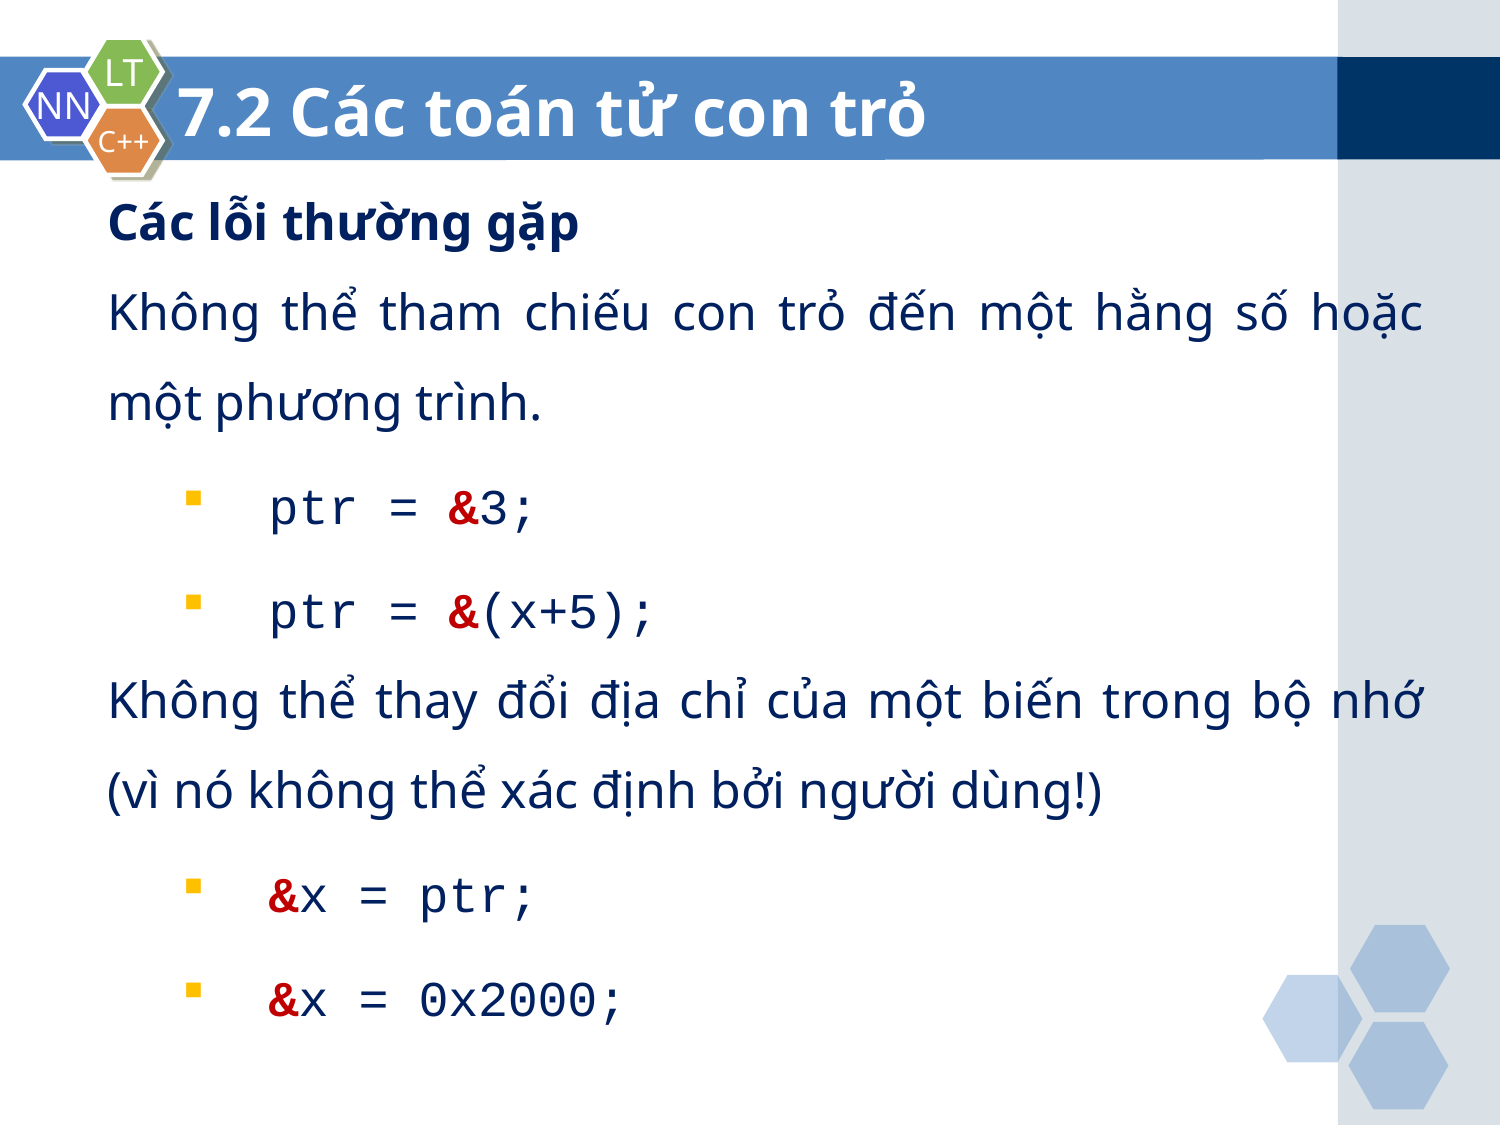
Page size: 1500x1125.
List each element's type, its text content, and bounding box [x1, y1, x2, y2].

text_box 7.2 Các toán tử con trỏ [162, 62, 1500, 155]
text_box Các lỗi thường gặp Không thể tham chiếu con trỏ đến một hằng số hoặc một phương trình. ptr = &3; ptr = &(x+5); Không thể thay đổi địa chỉ của một biến trong bộ nhớ (vì nó không thể xác định bởi người dùng!) &x = ptr; &x = 0x2000; [105, 158, 1425, 1027]
